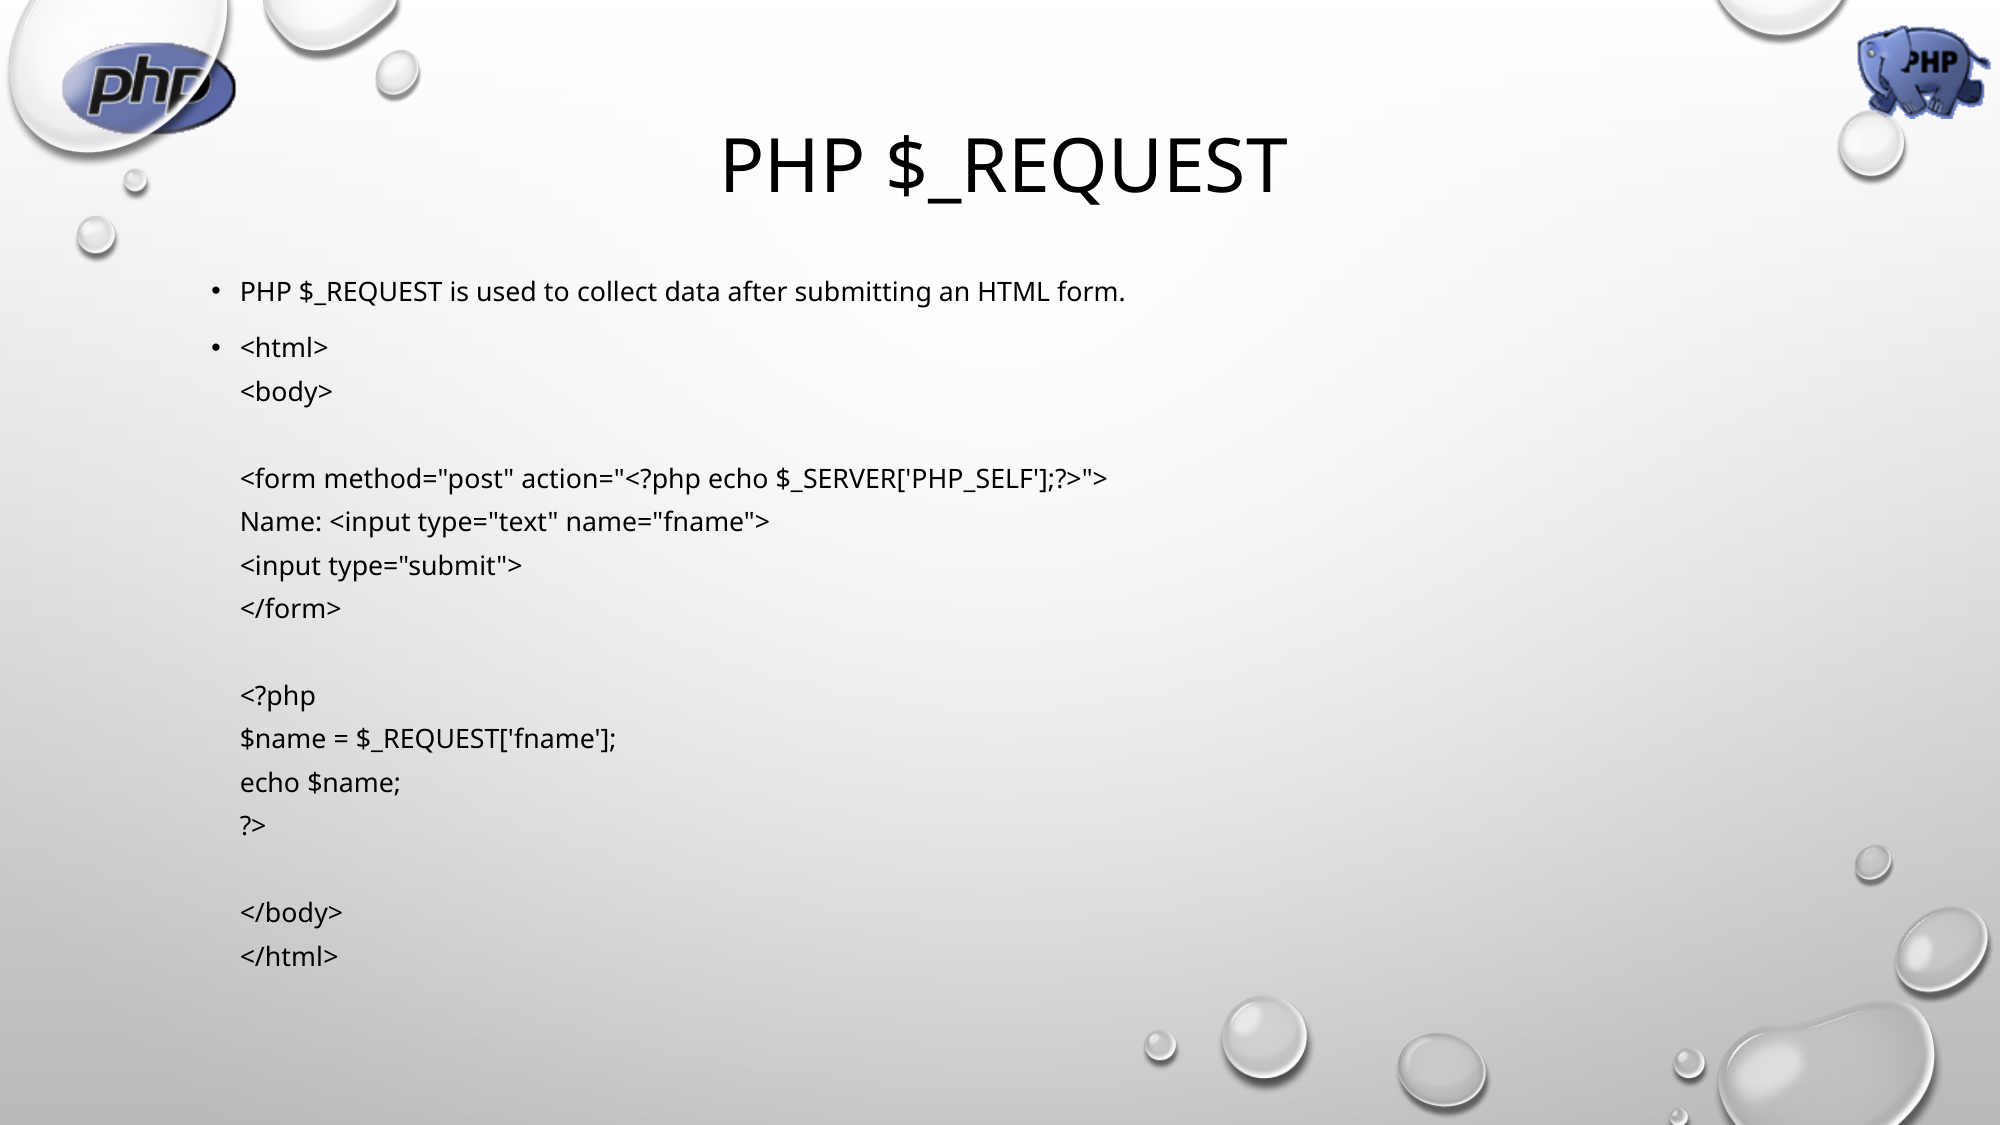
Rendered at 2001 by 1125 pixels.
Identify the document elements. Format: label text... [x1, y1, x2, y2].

list PHP $_REQUEST is used to collect data after submitting an HTML form. <html> <body> <form method="post" action="<?php echo $_SERVER['PHP_SELF'];?>"> Name: <input type="text" name="fname"> <input type="submit"> </form> <?php $name = $_REQUEST['fname']; echo $name; ?> </body> </html> [196, 257, 1866, 983]
title PHP $_REQUEST [332, 107, 1675, 223]
picture [0, 0, 2000, 1125]
